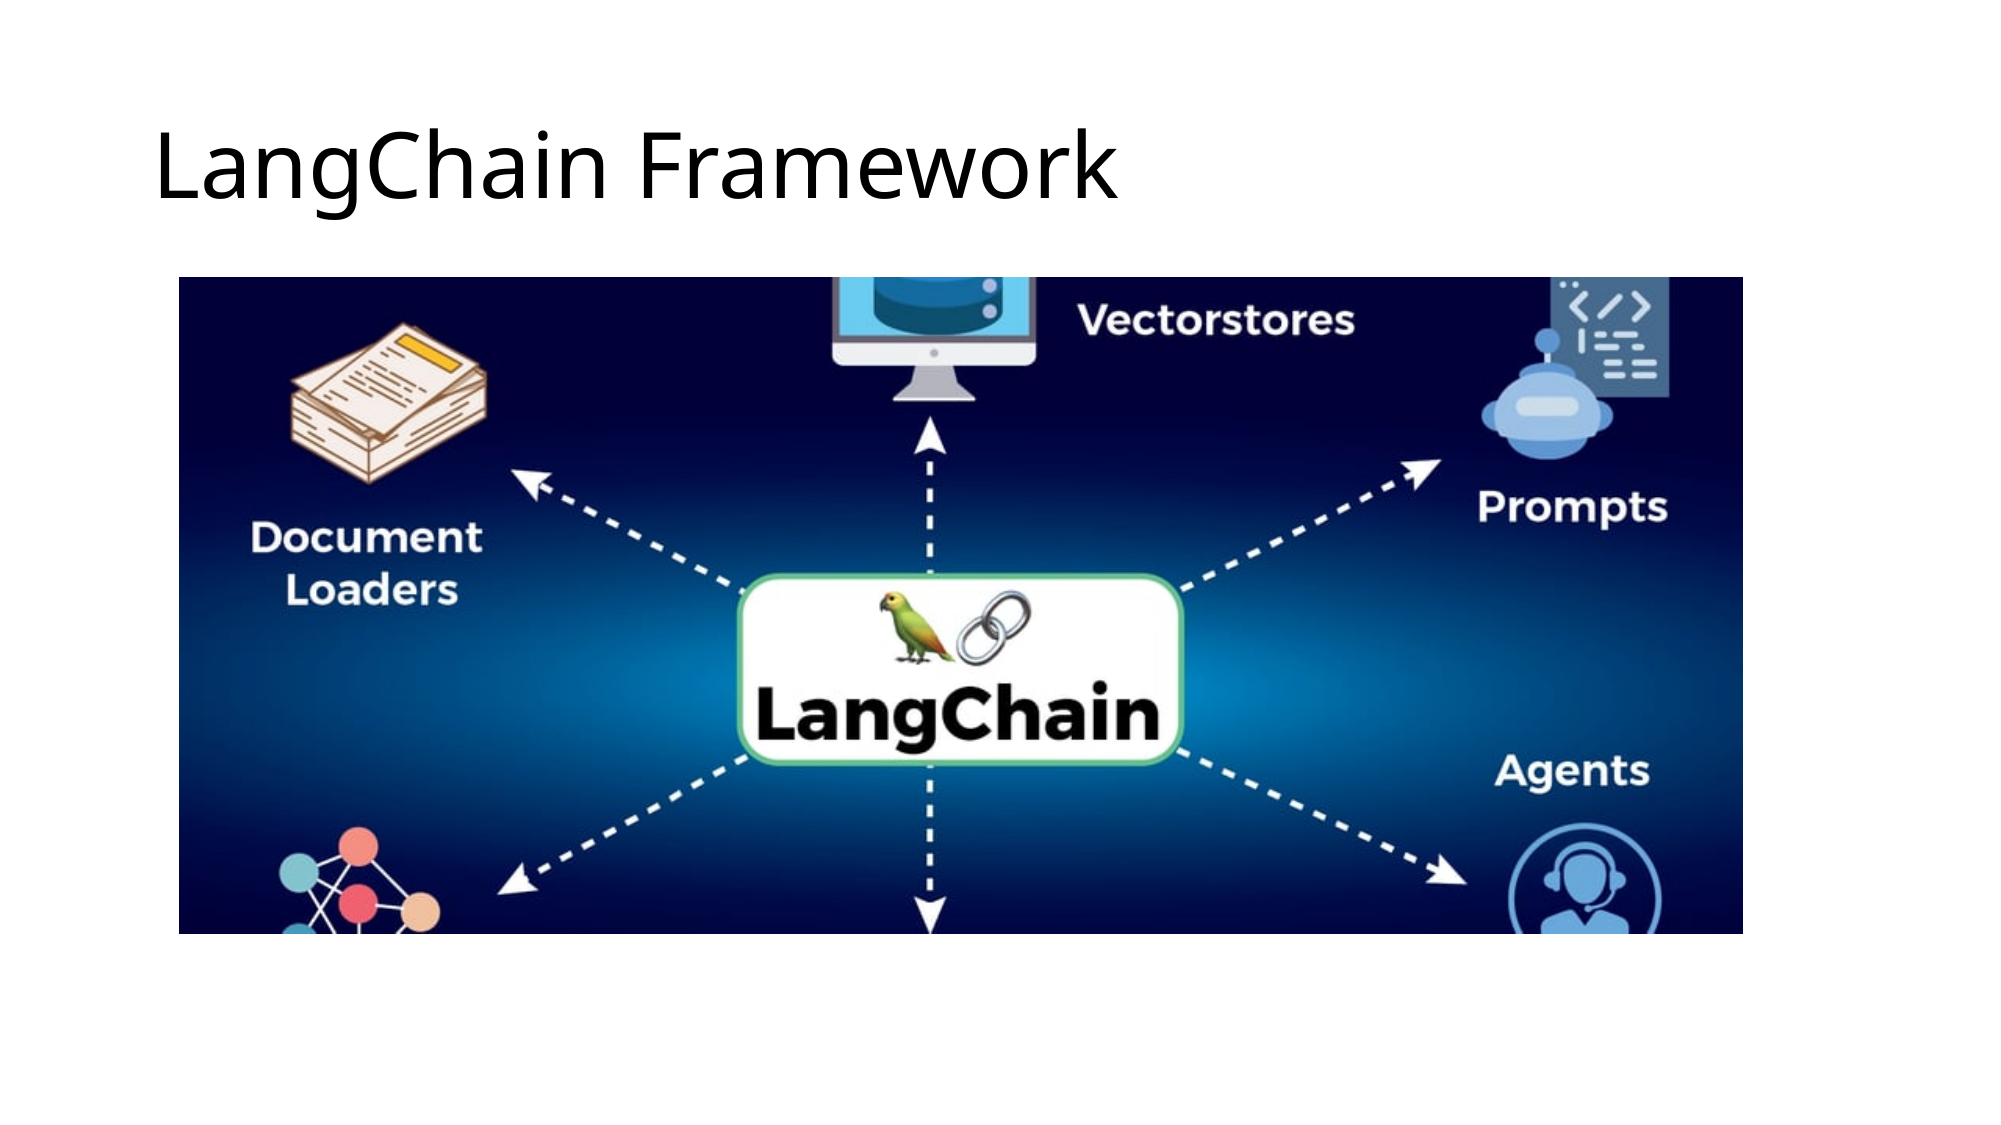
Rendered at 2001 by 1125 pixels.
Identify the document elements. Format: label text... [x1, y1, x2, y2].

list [179, 277, 1743, 934]
title LangChain Framework [137, 59, 1863, 278]
